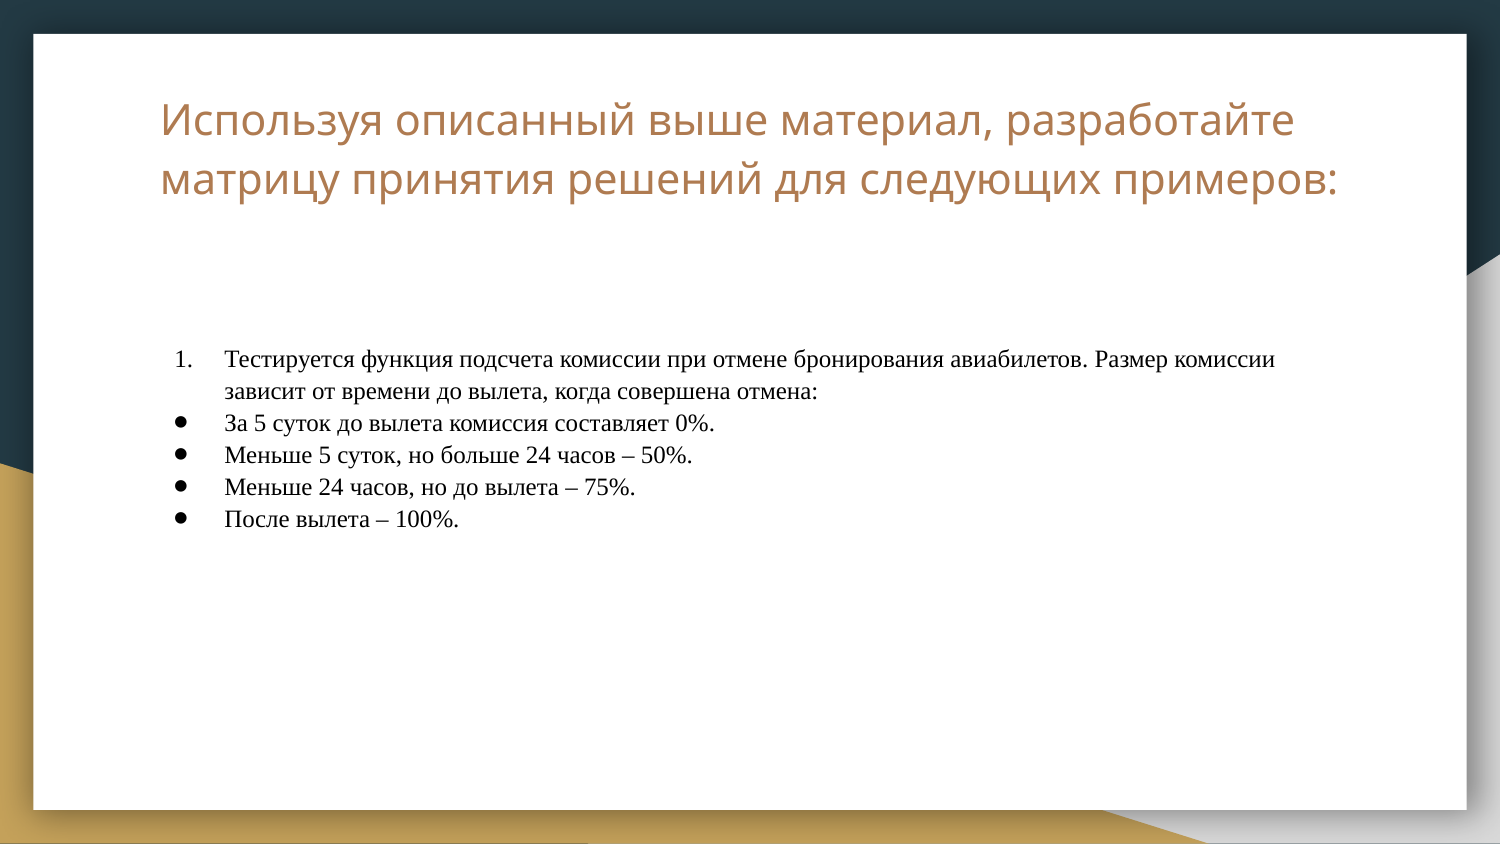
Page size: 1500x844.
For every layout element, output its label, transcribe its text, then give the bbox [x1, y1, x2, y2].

title Используя описанный выше материал, разработайте матрицу принятия решений для следующих примеров: [145, 74, 1377, 232]
list Тестируется функция подсчета комиссии при отмене бронирования авиабилетов. Размер комиссии зависит от времени до вылета, когда совершена отмена: За 5 суток до вылета комиссия составляет 0%. Меньше 5 суток, но больше 24 часов – 50%. Меньше 24 часов, но до вылета – 75%. После вылета – 100%. [134, 326, 1366, 729]
